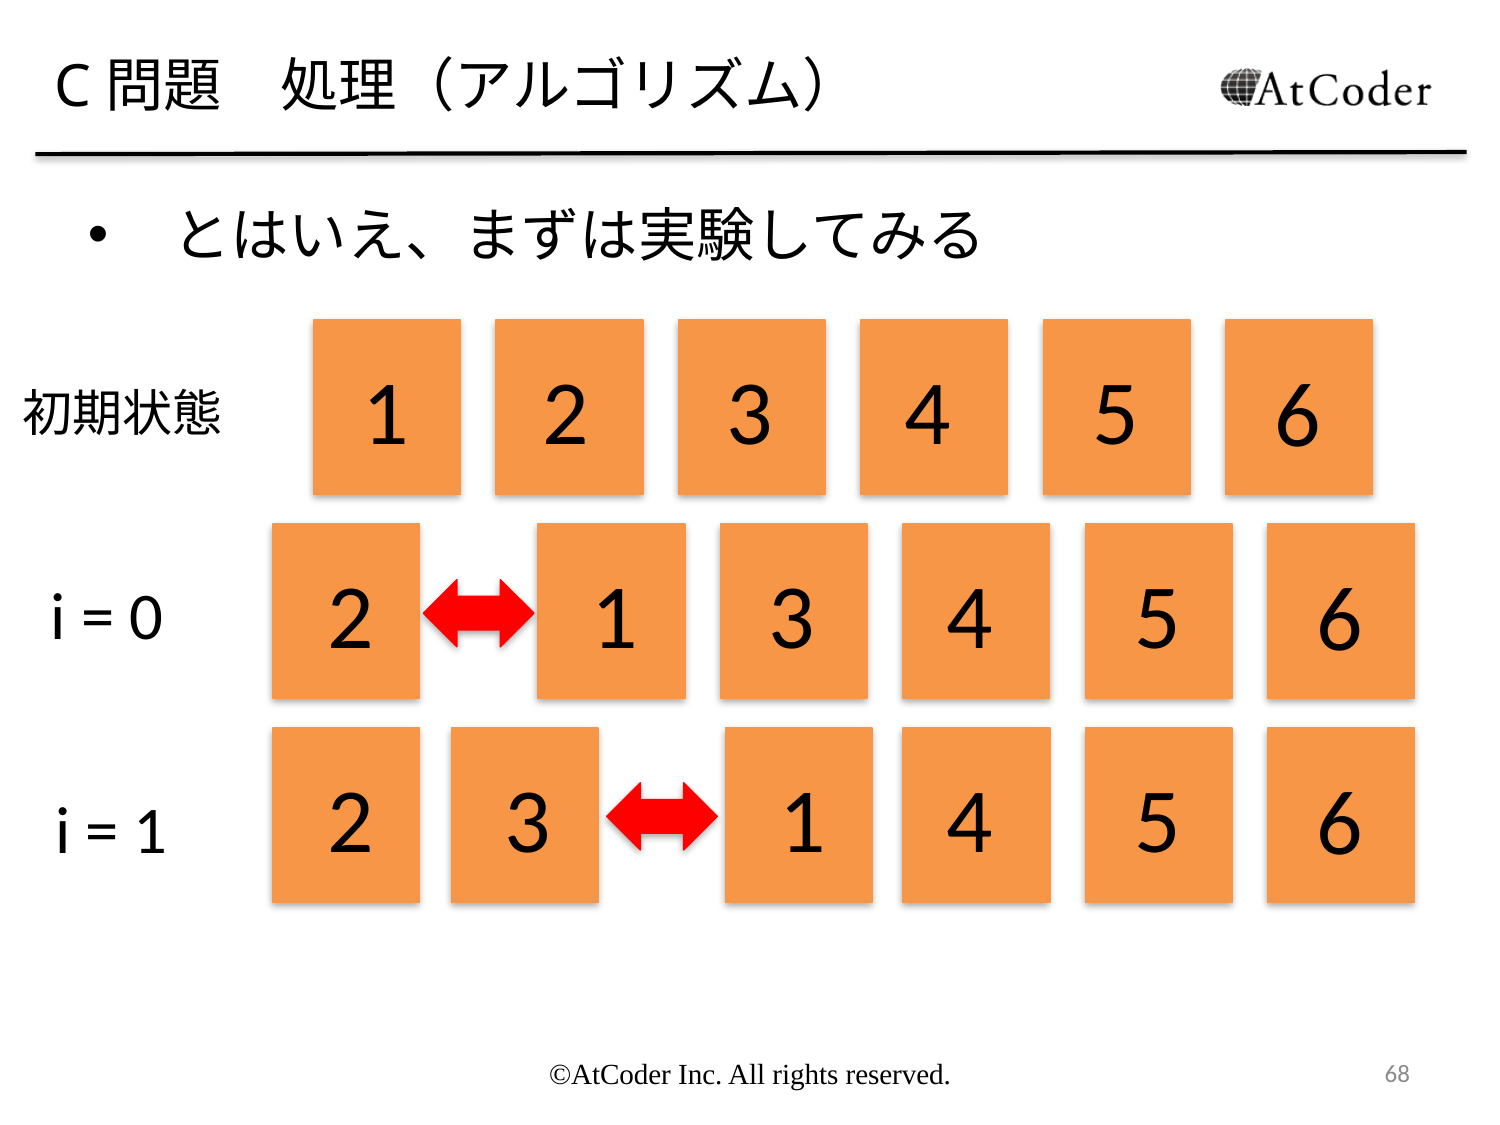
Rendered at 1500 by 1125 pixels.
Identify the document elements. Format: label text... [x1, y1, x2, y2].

text_box C問題 処理（アルゴリズム） [39, 40, 876, 126]
text_box [1267, 727, 1415, 903]
text_box [1085, 727, 1233, 903]
text_box 6 [1301, 551, 1378, 677]
text_box 4 [932, 753, 1009, 879]
text_box [1085, 523, 1233, 699]
picture [1220, 63, 1432, 111]
text_box 2 [312, 753, 390, 879]
text_box [272, 727, 420, 903]
slide_number 68 [1074, 1042, 1425, 1103]
text_box 3 [753, 549, 830, 675]
text_box [1267, 523, 1415, 699]
text_box 初期状態 [7, 373, 238, 449]
text_box 2 [312, 549, 390, 675]
footer ©AtCoder Inc. All rights reserved. [512, 1042, 988, 1103]
text_box 5 [1120, 549, 1196, 675]
text_box とはいえ、まずは実験してみる [73, 163, 1432, 276]
text_box [422, 578, 535, 648]
text_box 5 [1120, 753, 1196, 879]
text_box [720, 523, 868, 699]
text_box 1 [576, 549, 653, 675]
text_box 6 [1301, 755, 1378, 881]
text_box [35, 151, 1467, 155]
text_box [606, 782, 718, 851]
text_box i = 1 [40, 779, 183, 875]
text_box 4 [932, 549, 1009, 675]
text_box [451, 727, 599, 903]
text_box 3 [489, 753, 566, 879]
text_box 1 [764, 753, 841, 879]
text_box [313, 319, 1373, 495]
text_box [272, 523, 420, 699]
text_box [537, 523, 686, 699]
text_box [902, 727, 1051, 903]
text_box [902, 523, 1050, 699]
text_box i = 0 [36, 565, 178, 660]
text_box [725, 727, 873, 903]
